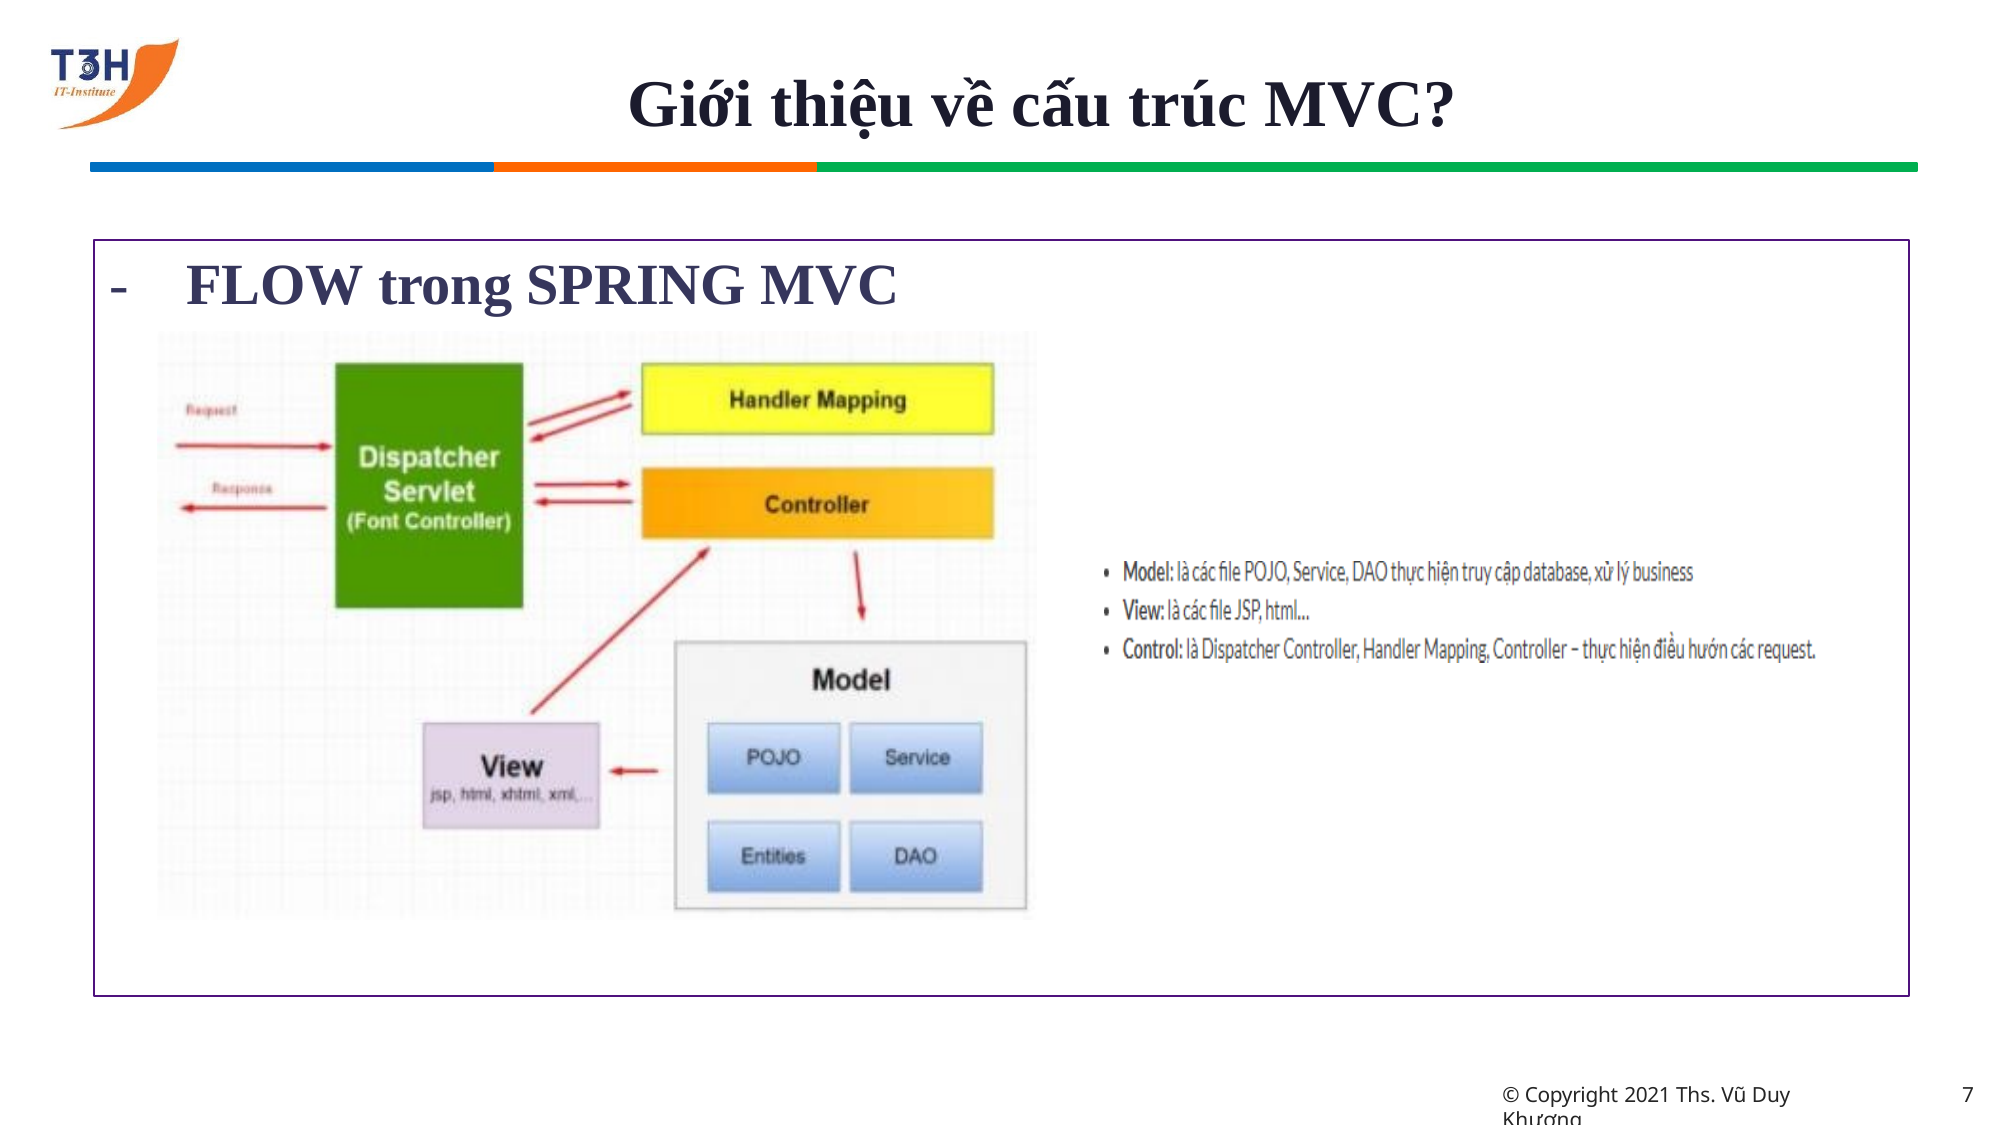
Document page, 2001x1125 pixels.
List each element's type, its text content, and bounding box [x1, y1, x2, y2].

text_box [156, 331, 1817, 920]
text_box - FLOW trong SPRING MVC [107, 243, 903, 316]
footer © Copyright 2021 Ths. Vũ Duy Khương [1500, 1081, 1868, 1125]
picture [48, 37, 185, 130]
title Giới thiệu về cấu trúc MVC? [625, 57, 1458, 240]
text_box [94, 240, 1909, 996]
slide_number 7 [1955, 1081, 1992, 1125]
